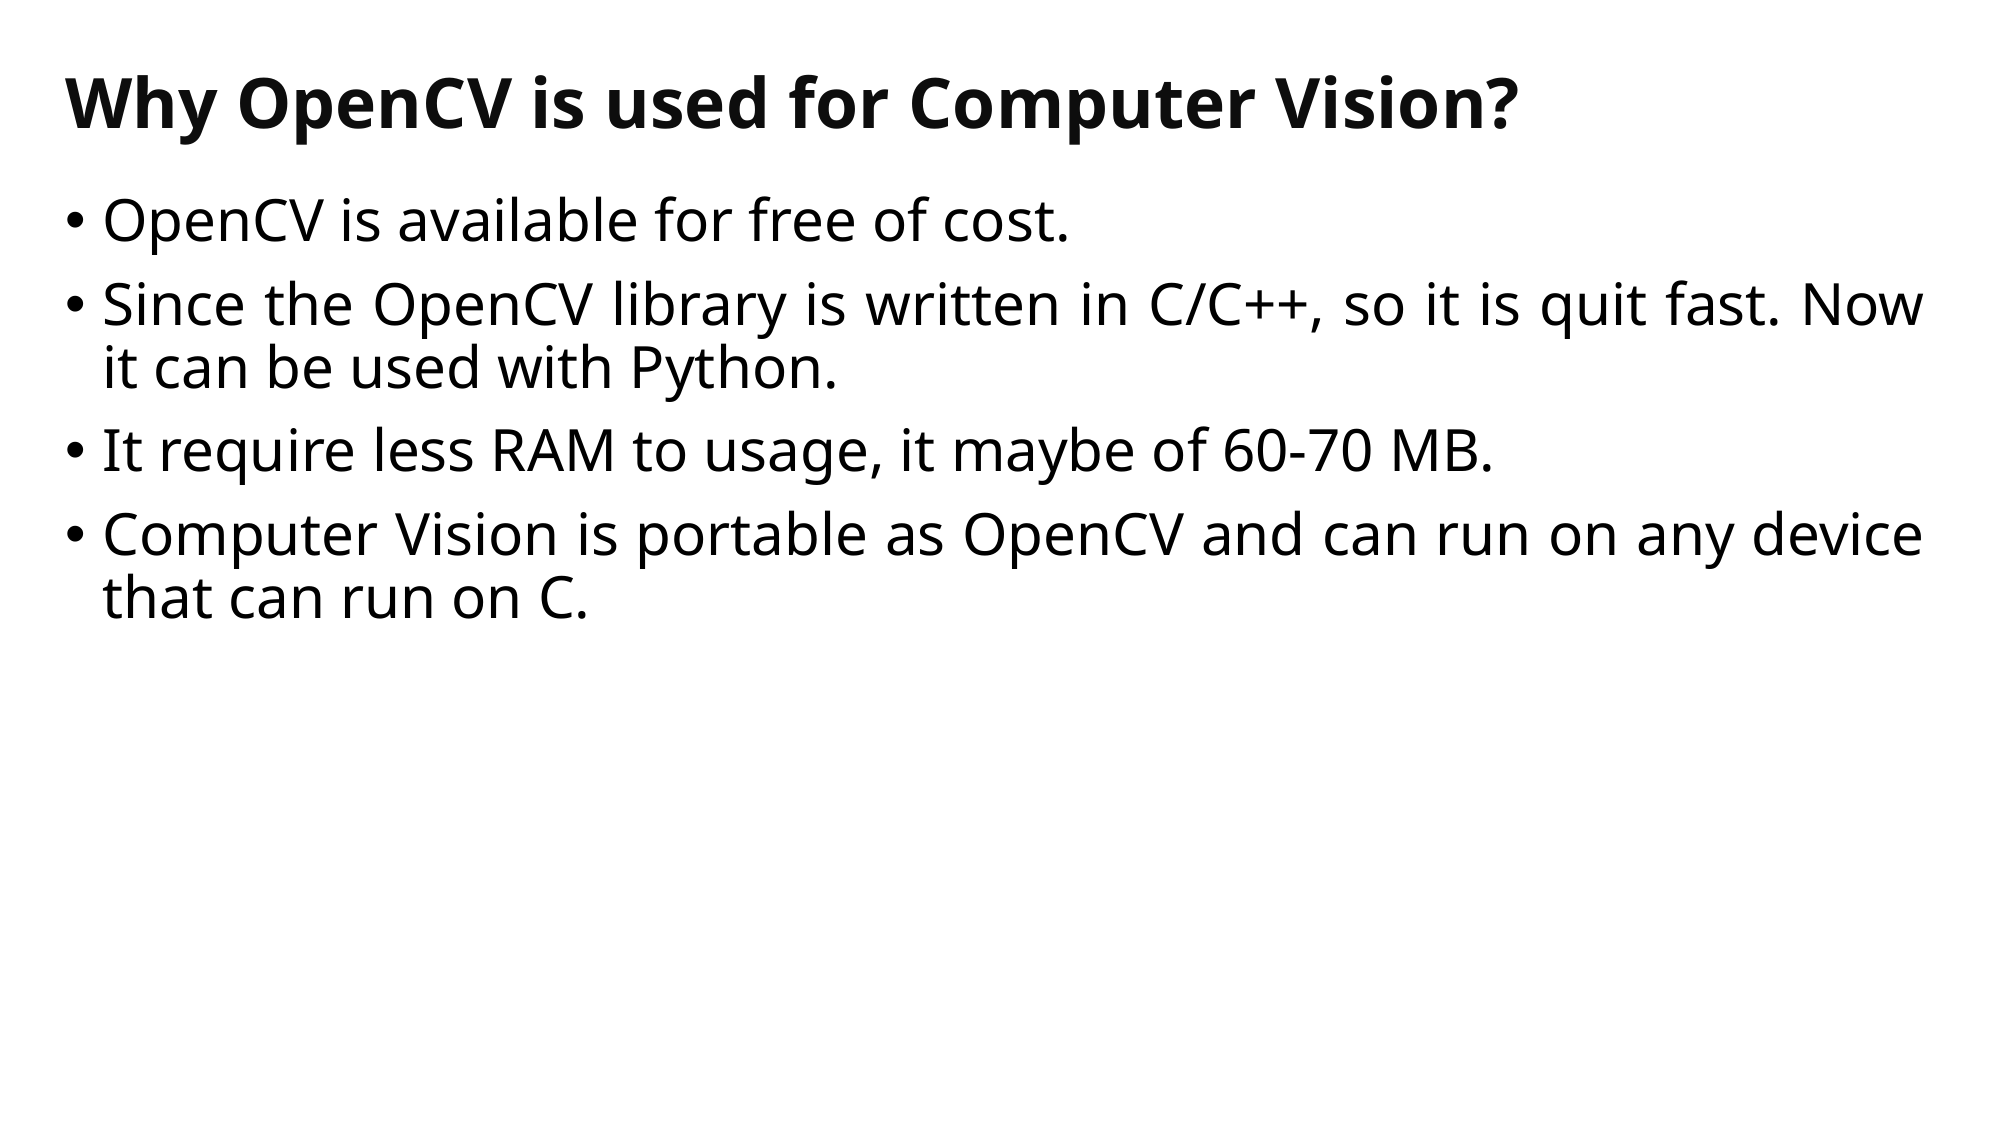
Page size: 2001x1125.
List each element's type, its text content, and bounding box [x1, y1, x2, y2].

title Why OpenCV is used for Computer Vision? [50, 59, 1940, 152]
list OpenCV is available for free of cost. Since the OpenCV library is written in C/C++, so it is quit fast. Now it can be used with Python. It require less RAM to usage, it maybe of 60-70 MB. Computer Vision is portable as OpenCV and can run on any device that can run on C. [50, 183, 1940, 1084]
